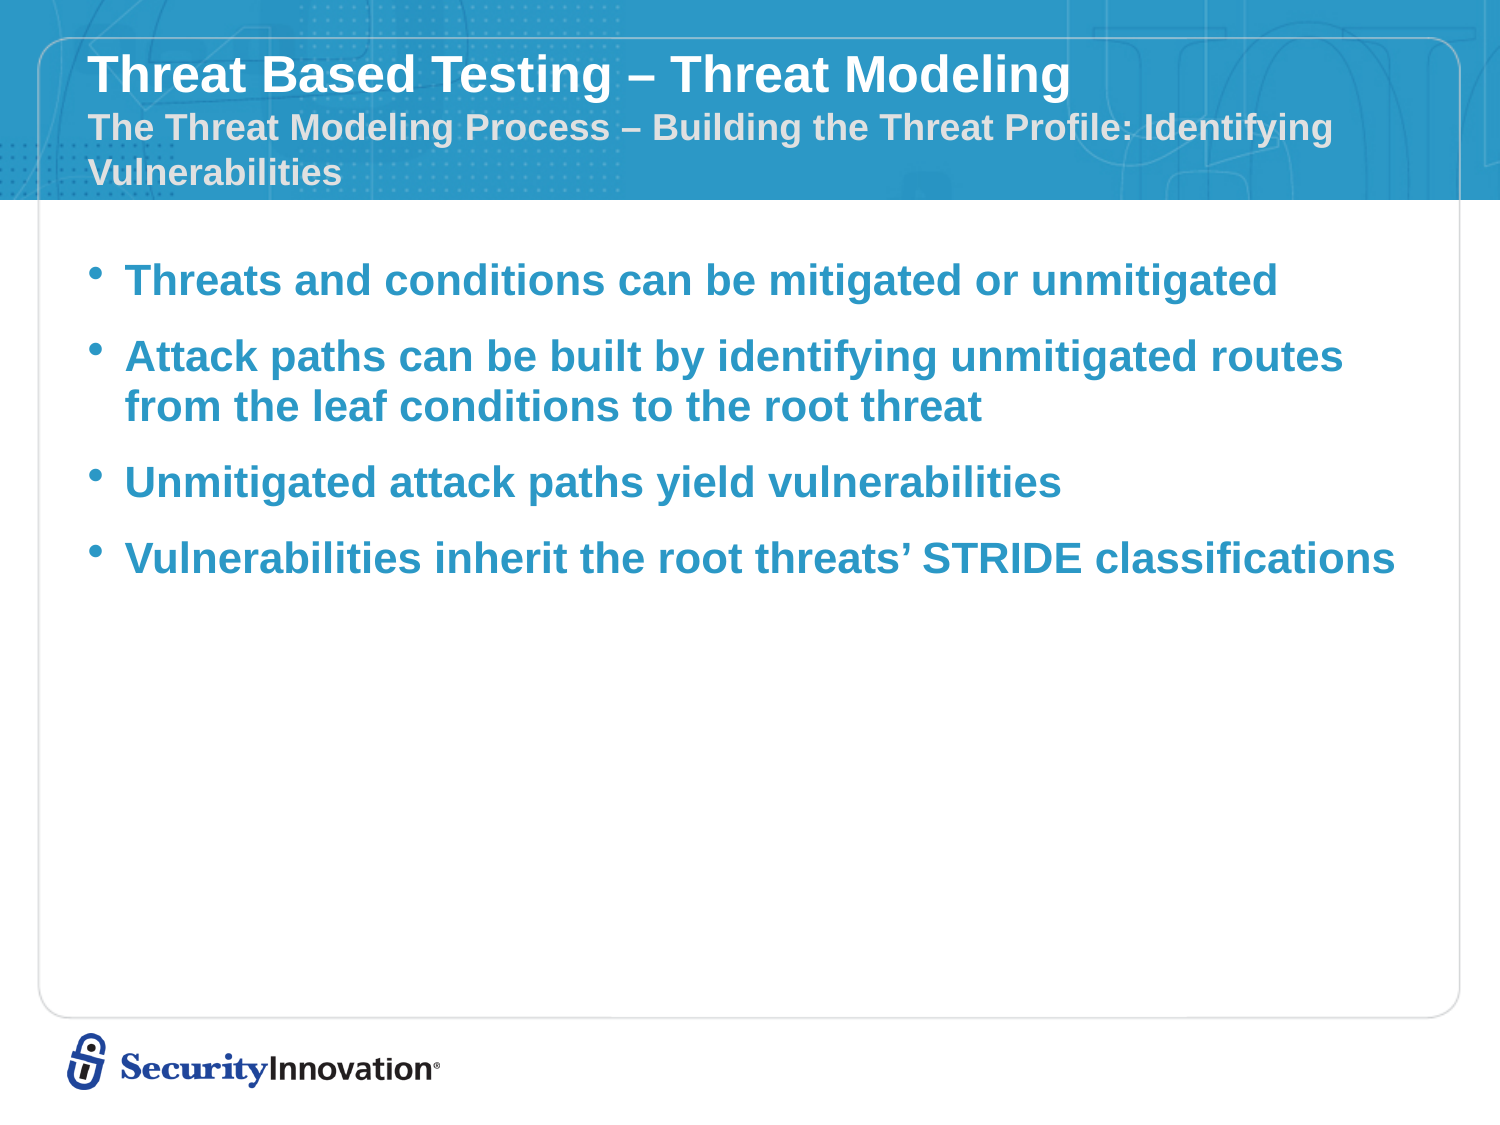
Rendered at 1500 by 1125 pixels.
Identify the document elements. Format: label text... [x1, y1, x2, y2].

title Threat Based Testing – Threat Modeling The Threat Modeling Process – Building the Threat Profile: Identifying Vulnerabilities [72, 23, 1443, 212]
list Threats and conditions can be mitigated or unmitigated Attack paths can be built by identifying unmitigated routes from the leaf conditions to the root threat Unmitigated attack paths yield vulnerabilities Vulnerabilities inherit the root threats’ STRIDE classifications [72, 247, 1443, 1001]
picture [0, 0, 1500, 1090]
